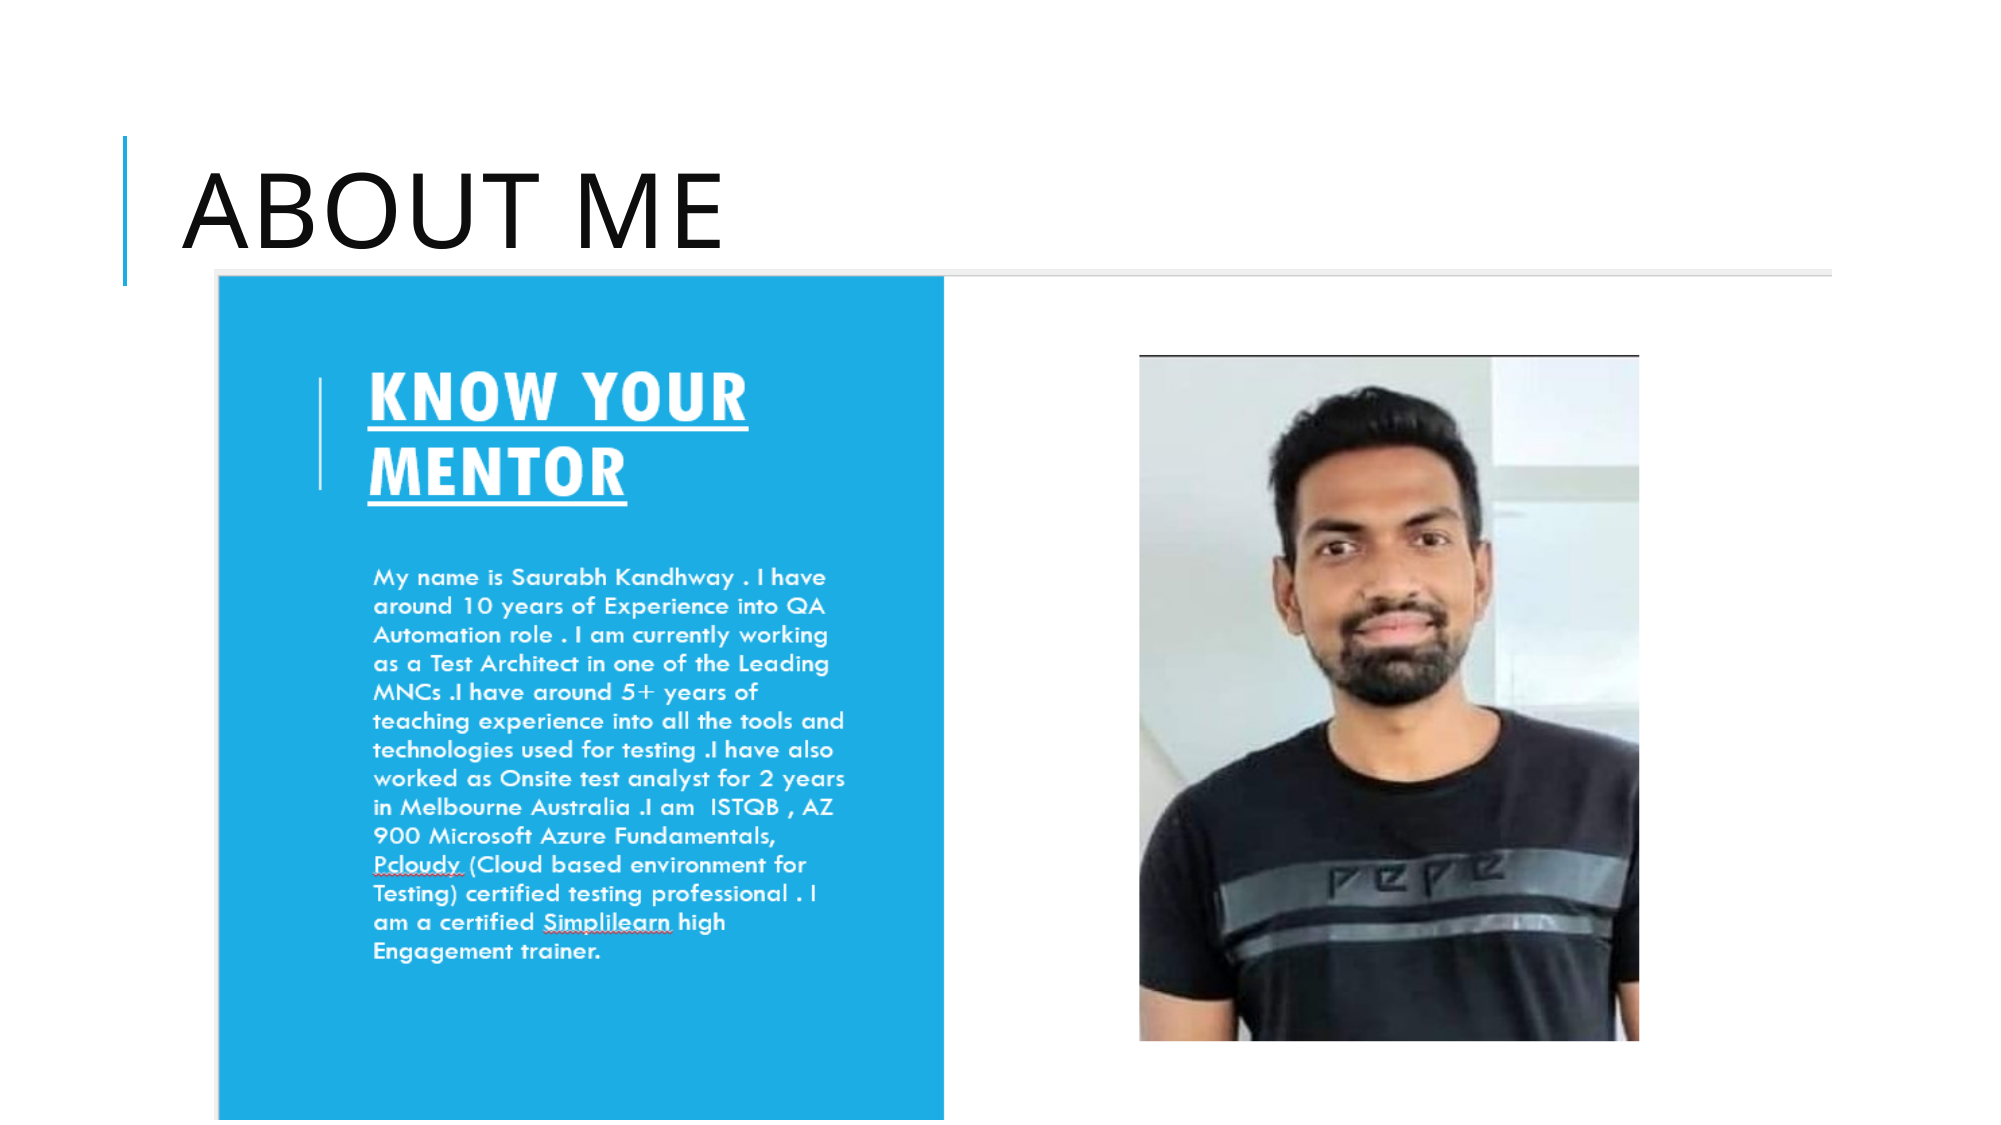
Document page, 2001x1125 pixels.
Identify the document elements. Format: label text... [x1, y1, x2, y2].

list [213, 269, 1833, 1120]
title About me [168, 96, 1763, 342]
